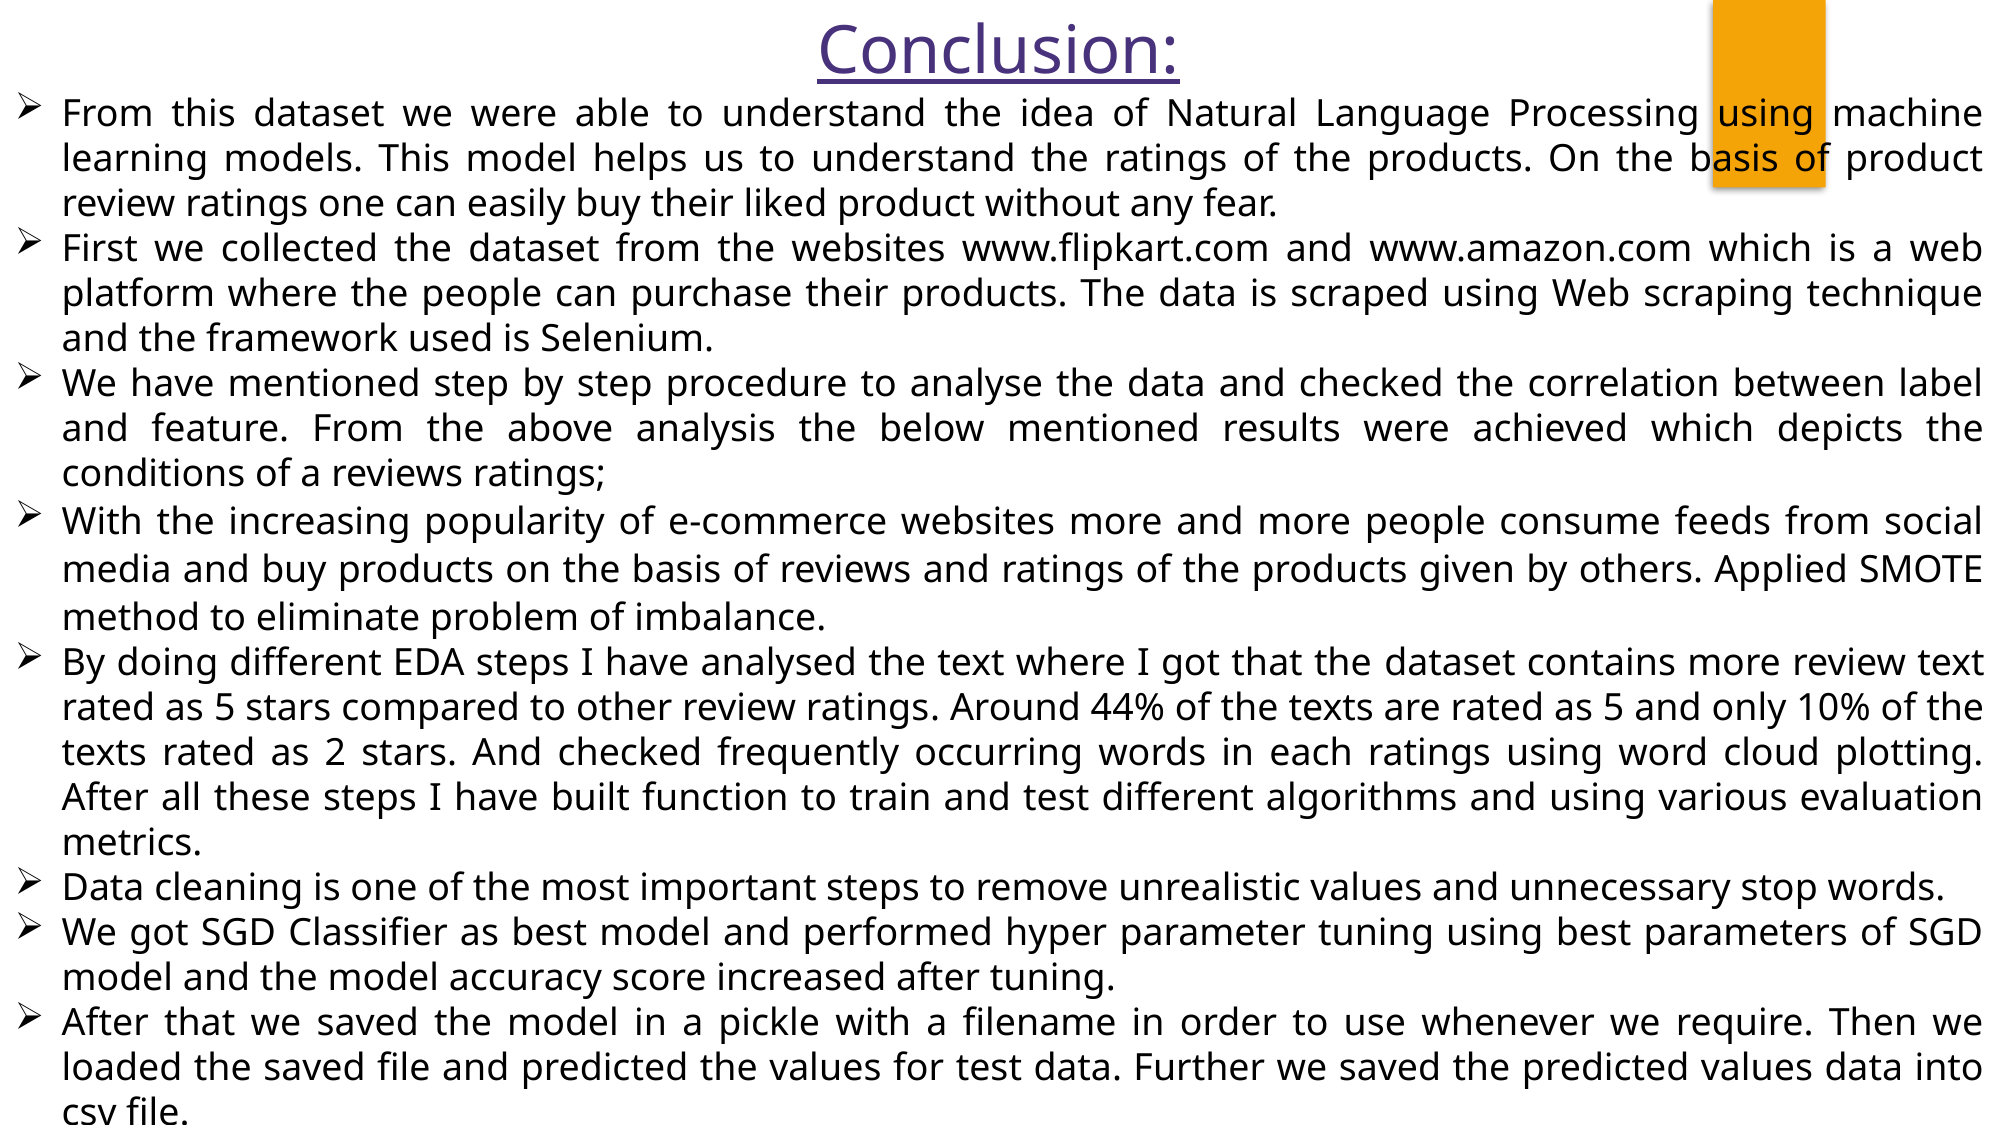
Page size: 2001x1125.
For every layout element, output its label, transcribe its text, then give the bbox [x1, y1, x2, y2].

text_box From this dataset we were able to understand the idea of Natural Language Processing using machine learning models. This model helps us to understand the ratings of the products. On the basis of product review ratings one can easily buy their liked product without any fear. First we collected the dataset from the websites www.flipkart.com and www.amazon.com which is a web platform where the people can purchase their products. The data is scraped using Web scraping technique and the framework used is Selenium. We have mentioned step by step procedure to analyse the data and checked the correlation between label and feature. From the above analysis the below mentioned results were achieved which depicts the conditions of a reviews ratings; With the increasing popularity of e-commerce websites more and more people consume feeds from social media and buy products on the basis of reviews and ratings of the products given by others. Applied SMOTE method to eliminate problem of imbalance. By doing different EDA steps I have analysed the text where I got that the dataset contains more review text rated as 5 stars compared to other review ratings. Around 44% of the texts are rated as 5 and only 10% of the texts rated as 2 stars. And checked frequently occurring words in each ratings using word cloud plotting. After all these steps I have built function to train and test different algorithms and using various evaluation metrics. Data cleaning is one of the most important steps to remove unrealistic values and unnecessary stop words. We got SGD Classifier as best model and performed hyper parameter tuning using best parameters of SGD model and the model accuracy score increased after tuning. After that we saved the model in a pickle with a filename in order to use whenever we require. Then we loaded the saved file and predicted the values for test data. Further we saved the predicted values data into csv file. [0, 81, 2000, 1125]
text_box Conclusion: [103, 0, 1895, 81]
